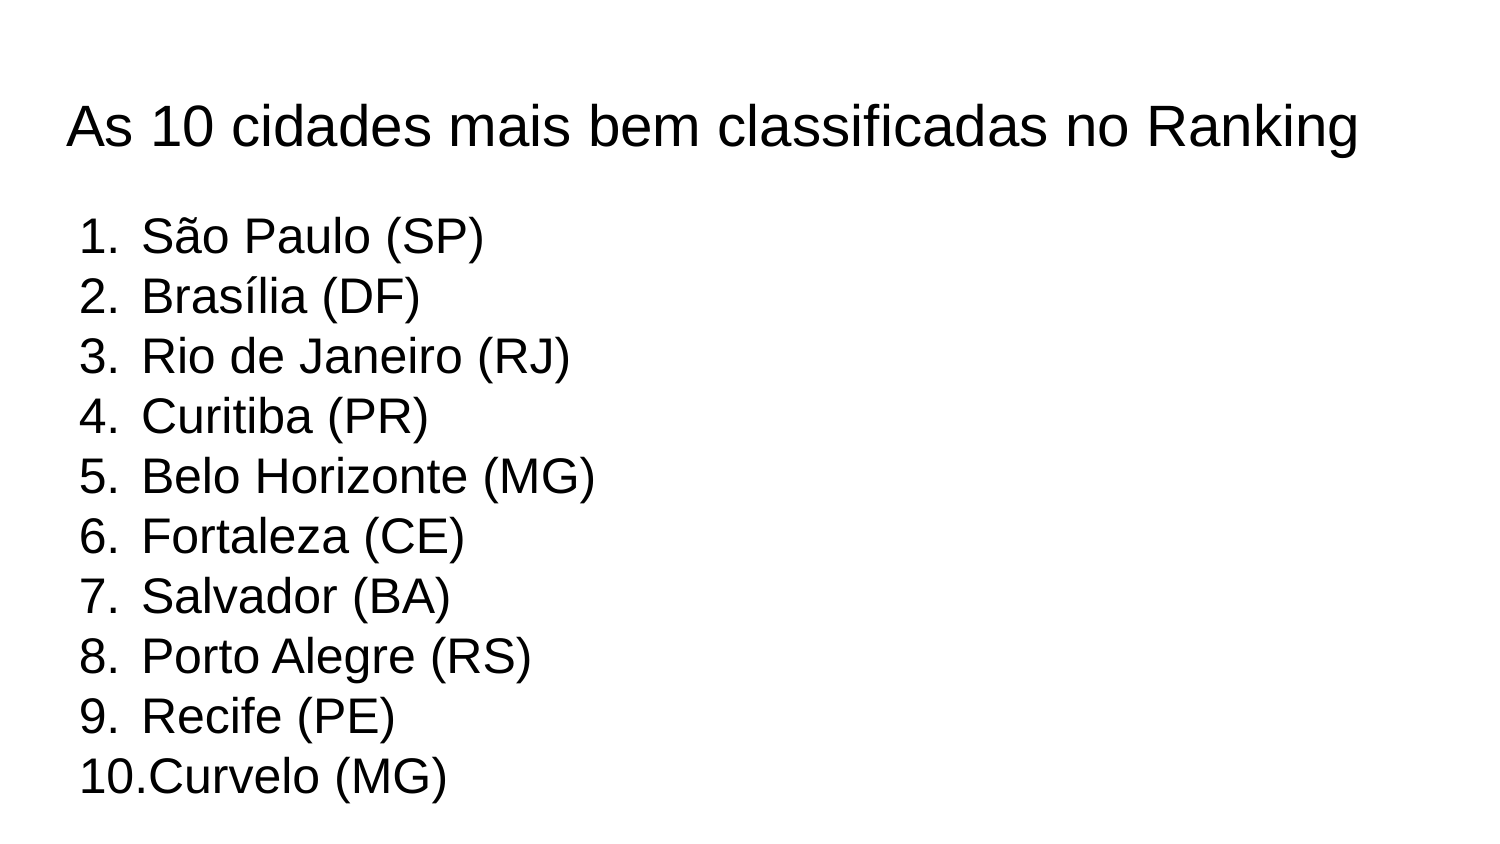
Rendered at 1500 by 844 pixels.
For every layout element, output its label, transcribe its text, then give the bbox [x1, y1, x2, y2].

list São Paulo (SP) Brasília (DF) Rio de Janeiro (RJ) Curitiba (PR) Belo Horizonte (MG) Fortaleza (CE) Salvador (BA) Porto Alegre (RS) Recife (PE) Curvelo (MG) [51, 189, 1449, 750]
title As 10 cidades mais bem classificadas no Ranking [51, 72, 1449, 167]
